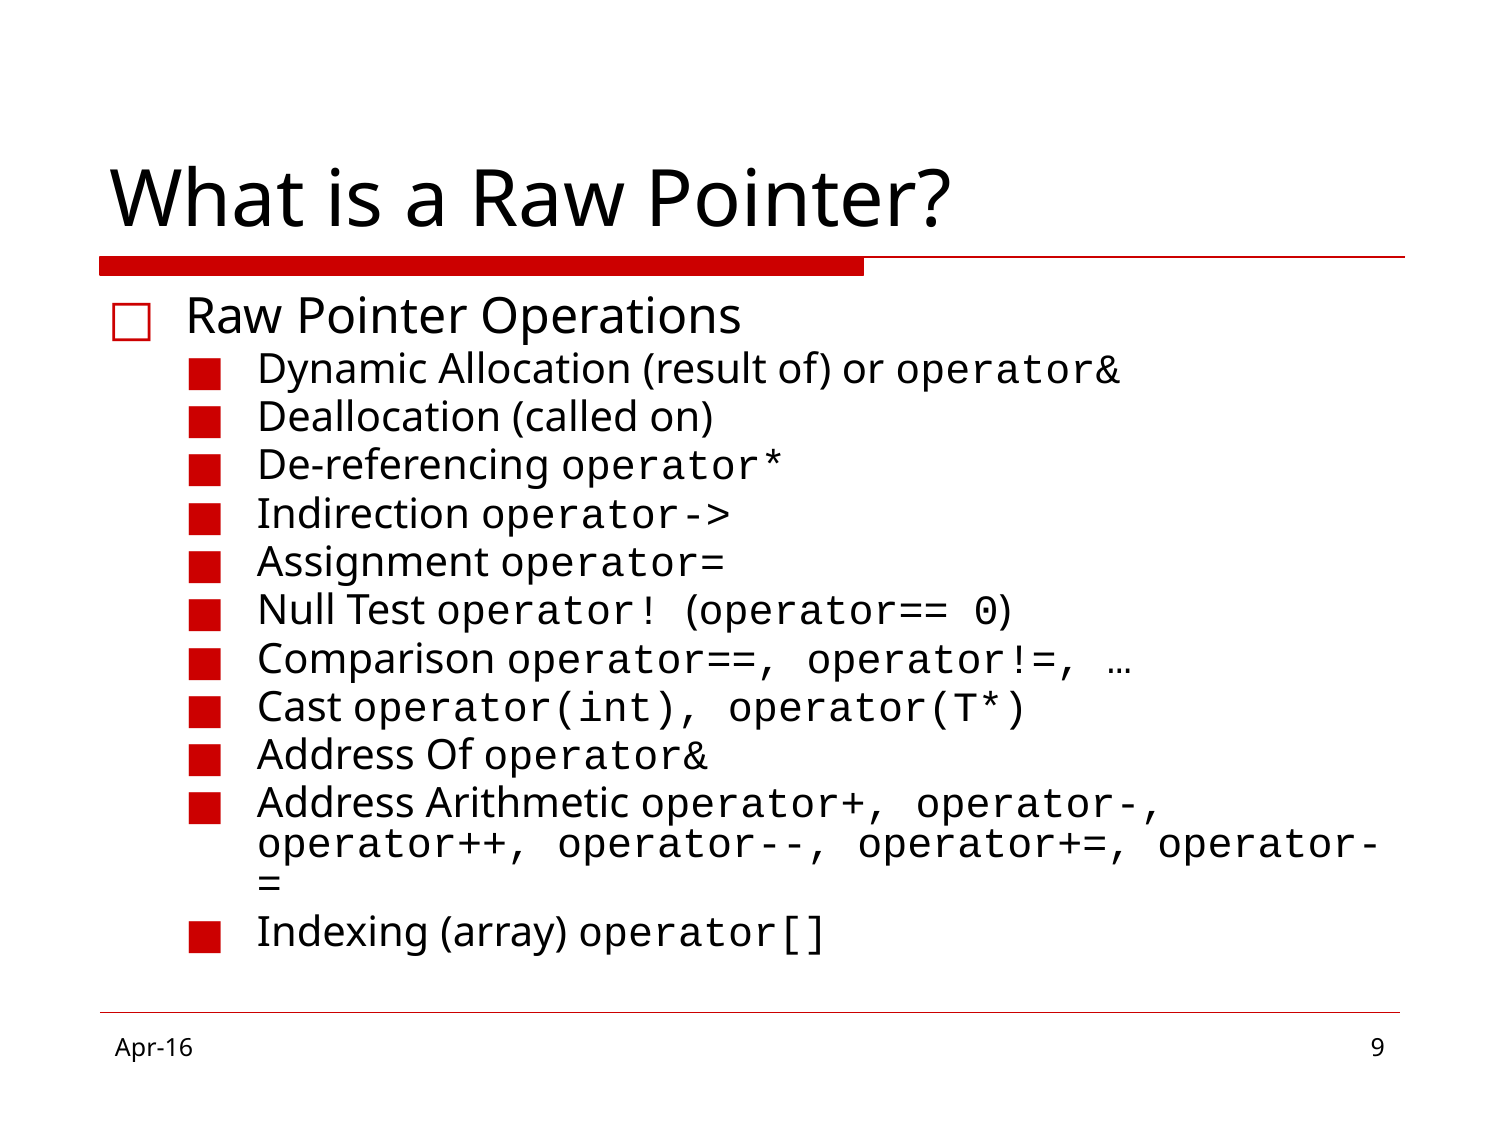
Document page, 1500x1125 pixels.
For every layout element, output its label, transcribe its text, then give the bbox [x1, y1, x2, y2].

list Raw Pointer Operations Dynamic Allocation (result of) or operator& Deallocation (called on) De-referencing operator* Indirection operator-> Assignment operator= Null Test operator! (operator== 0) Comparison operator==, operator!=, … Cast operator(int), operator(T*) Address Of operator& Address Arithmetic operator+, operator-, operator++, operator--, operator+=, operator-= Indexing (array) operator[] [92, 287, 1406, 988]
text_box ‹#› [1087, 1024, 1400, 1103]
title What is a Raw Pointer? [94, 50, 1407, 250]
text_box Apr-16 [99, 1024, 400, 1103]
